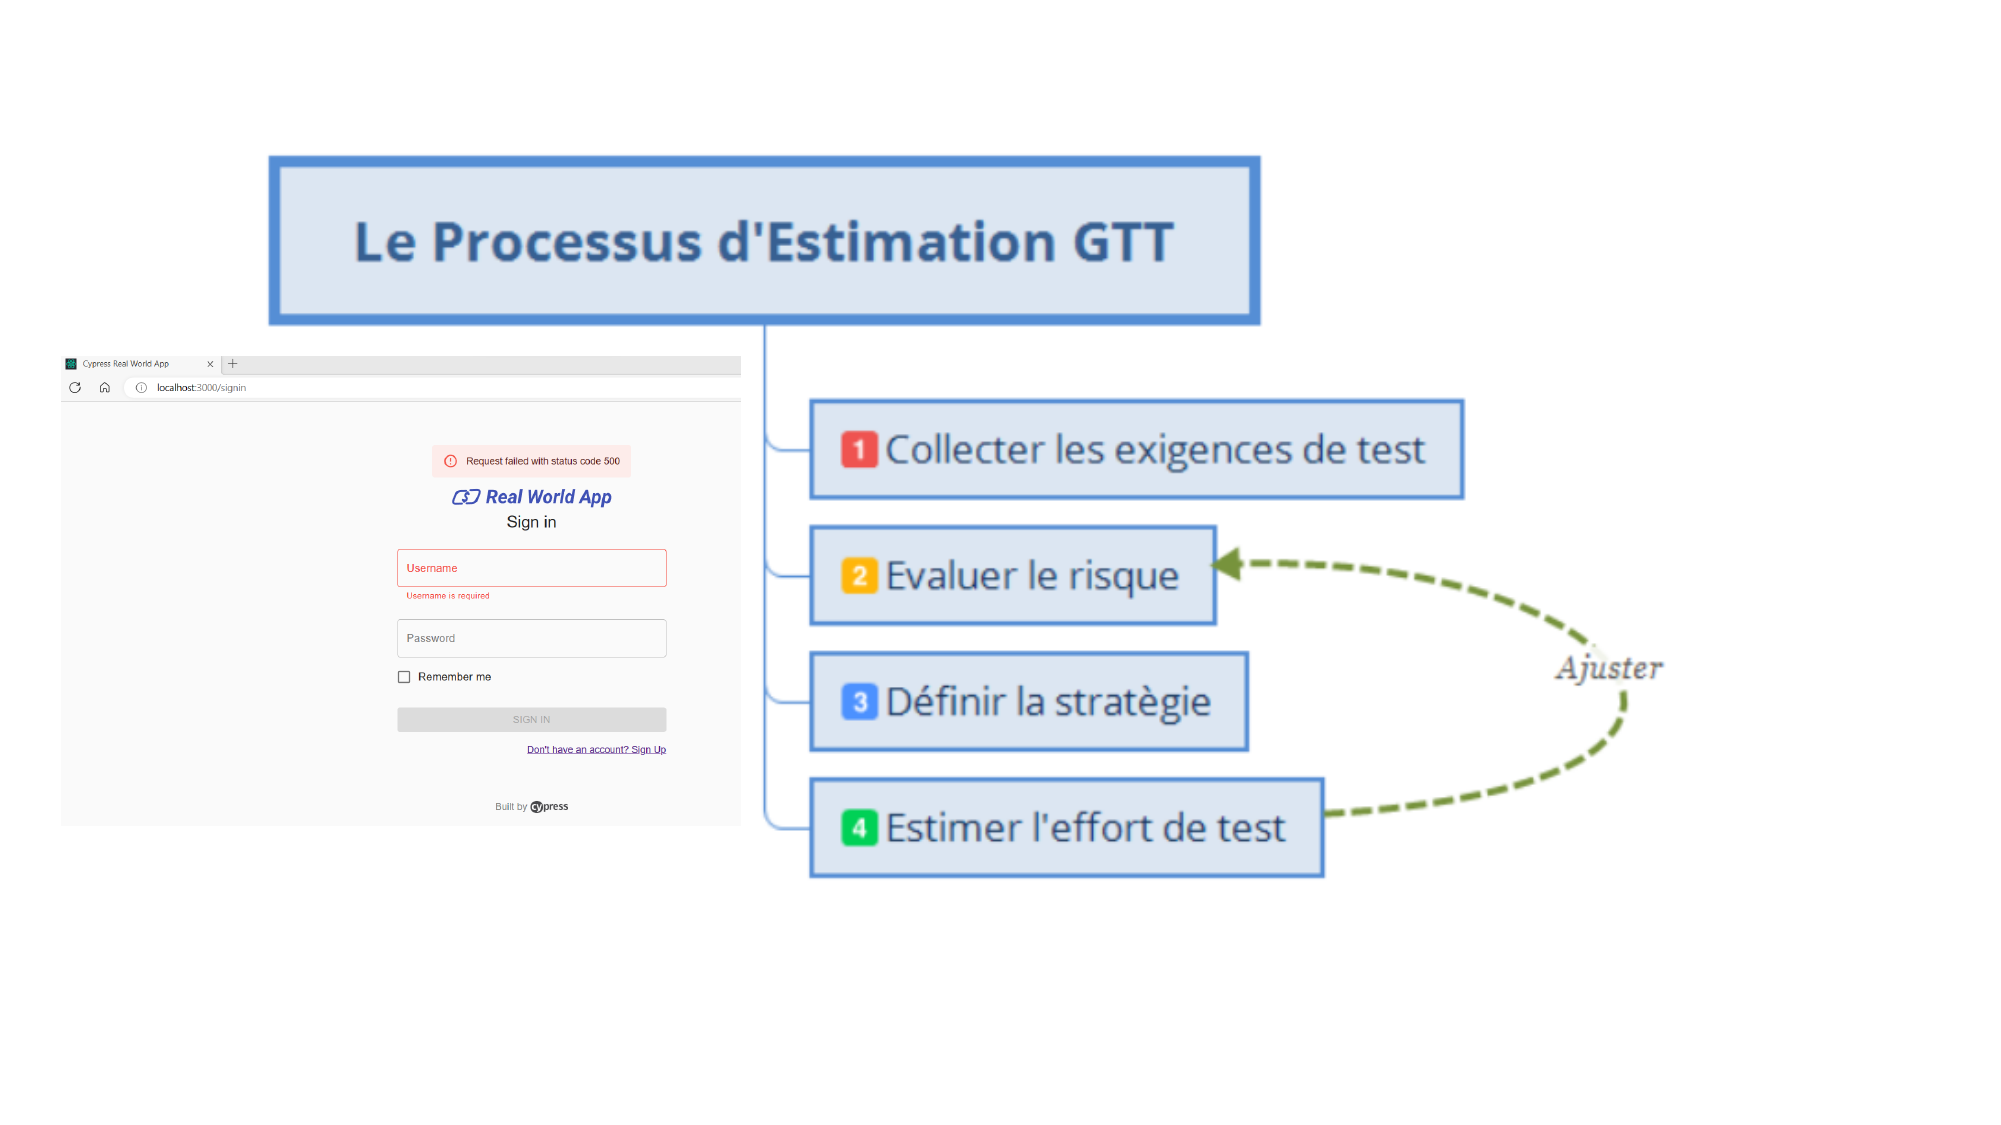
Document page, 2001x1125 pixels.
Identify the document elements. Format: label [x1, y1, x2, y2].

picture [61, 136, 1717, 884]
